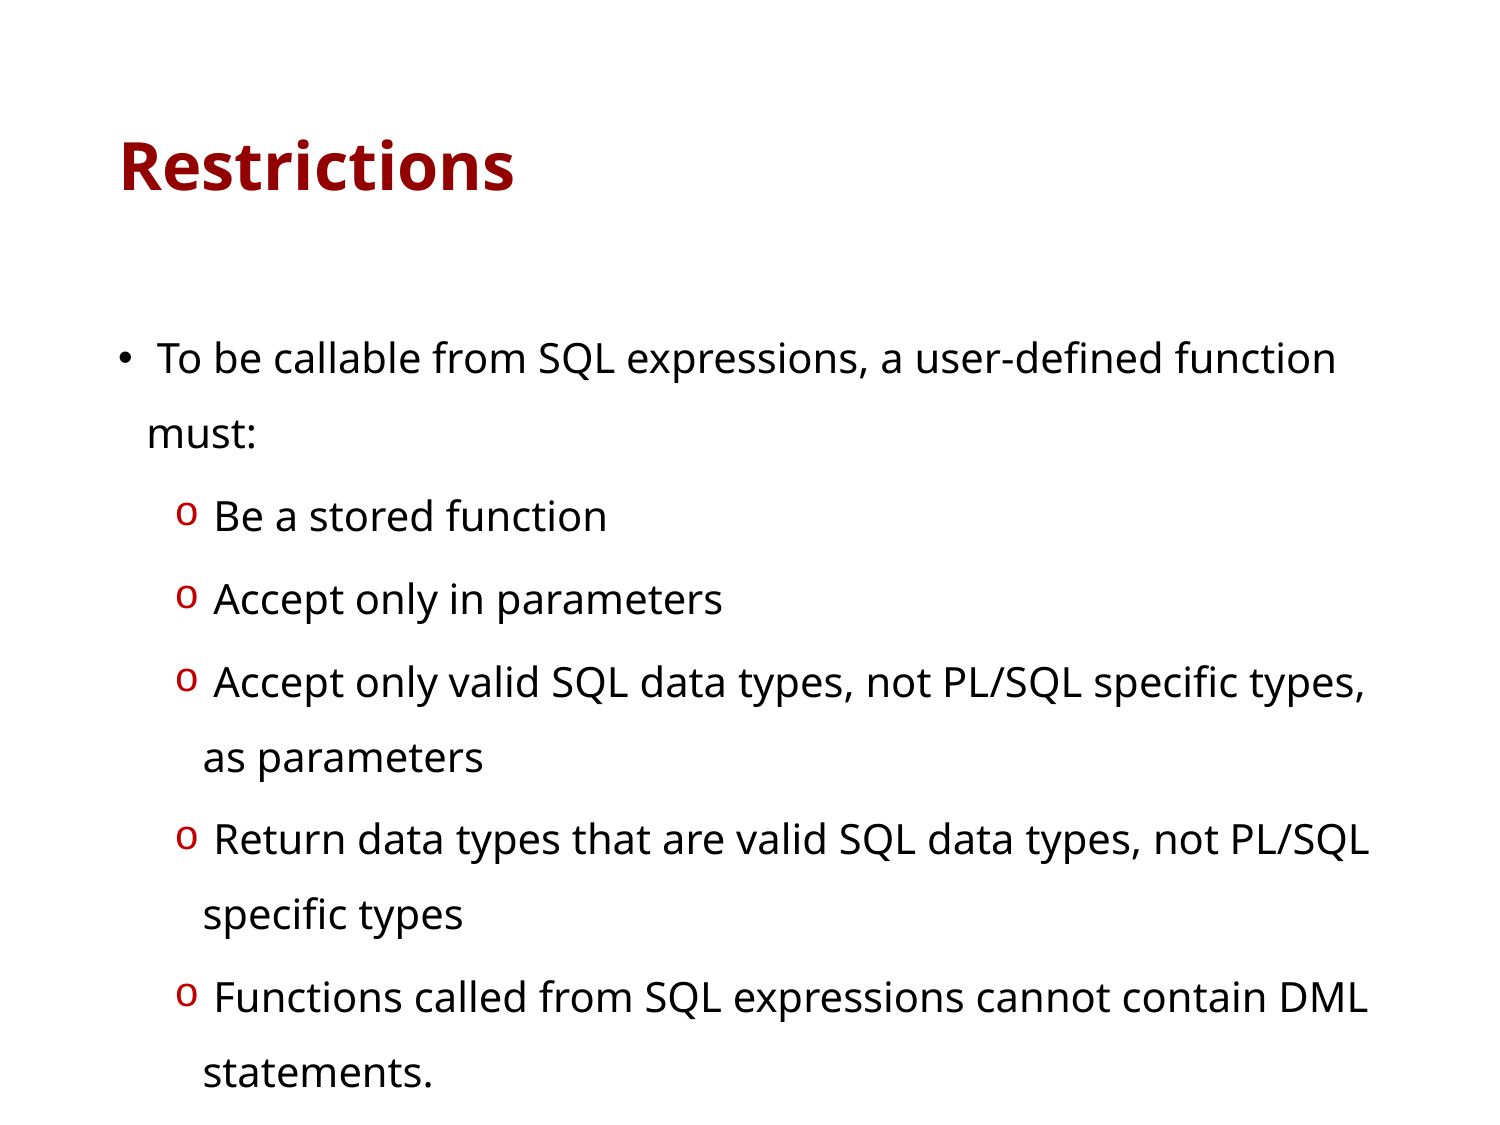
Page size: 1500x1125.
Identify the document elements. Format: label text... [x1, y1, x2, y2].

title Restrictions [103, 59, 1397, 278]
list To be callable from SQL expressions, a user-defined function must: Be a stored function Accept only in parameters Accept only valid SQL data types, not PL/SQL specific types, as parameters Return data types that are valid SQL data types, not PL/SQL specific types Functions called from SQL expressions cannot contain DML statements. [103, 299, 1397, 1014]
